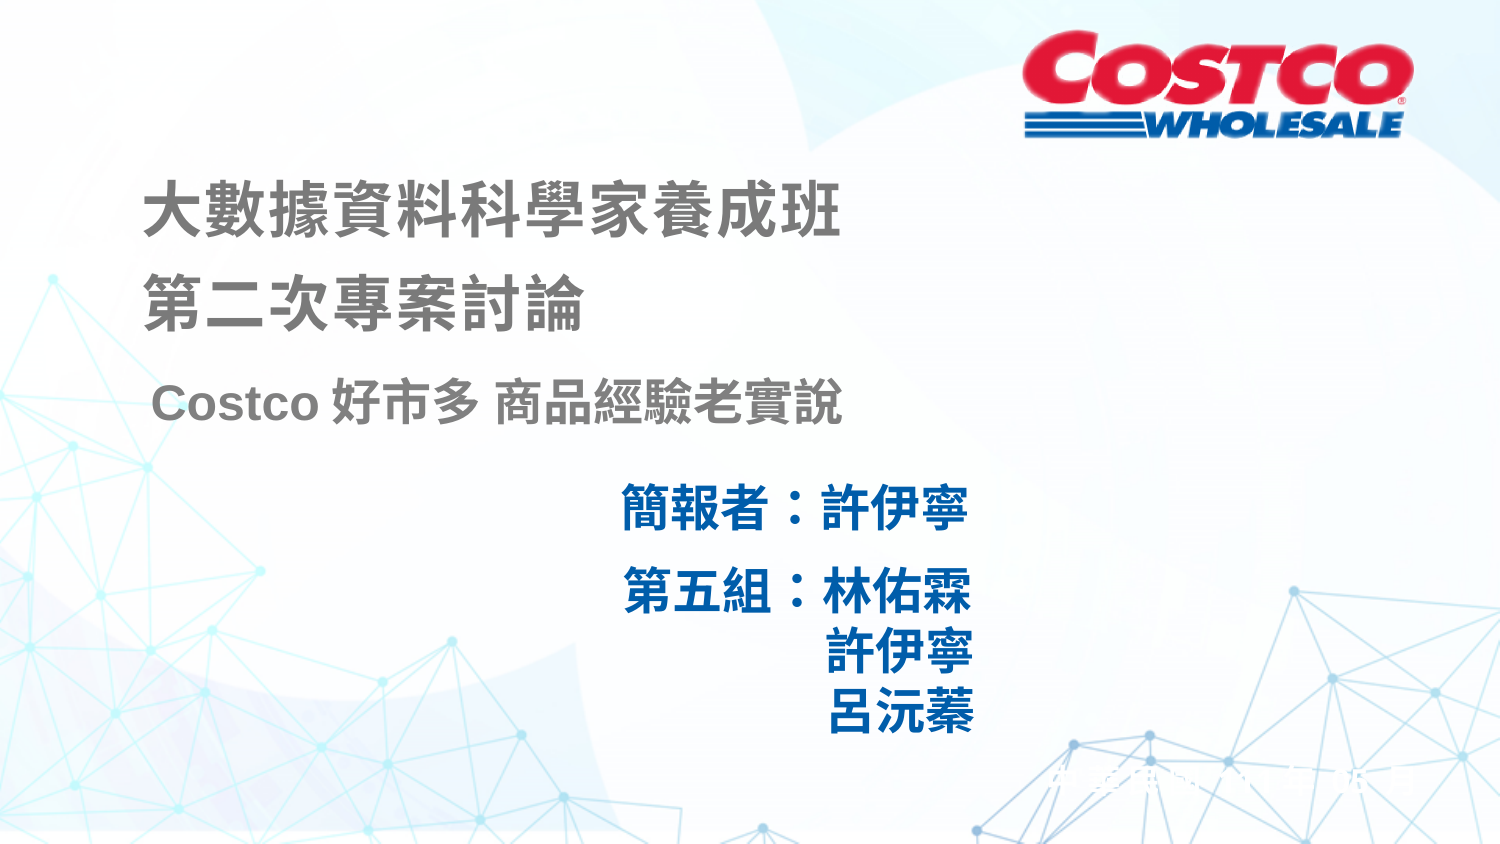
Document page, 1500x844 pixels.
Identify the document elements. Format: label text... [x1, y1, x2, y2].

text_box 第五組：林佑霖 許伊寧 呂沅蓁 [448, 551, 1146, 647]
text_box 中 華 民 國 111年 05 月 [1031, 752, 1442, 808]
picture [0, 0, 1500, 844]
list 大數據資料科學家養成班 第二次專案討論 [125, 161, 1401, 347]
text_box 簡報者：許伊寧 [447, 469, 1145, 564]
text_box Costco好市多 商品經驗老實說 [135, 362, 1051, 438]
